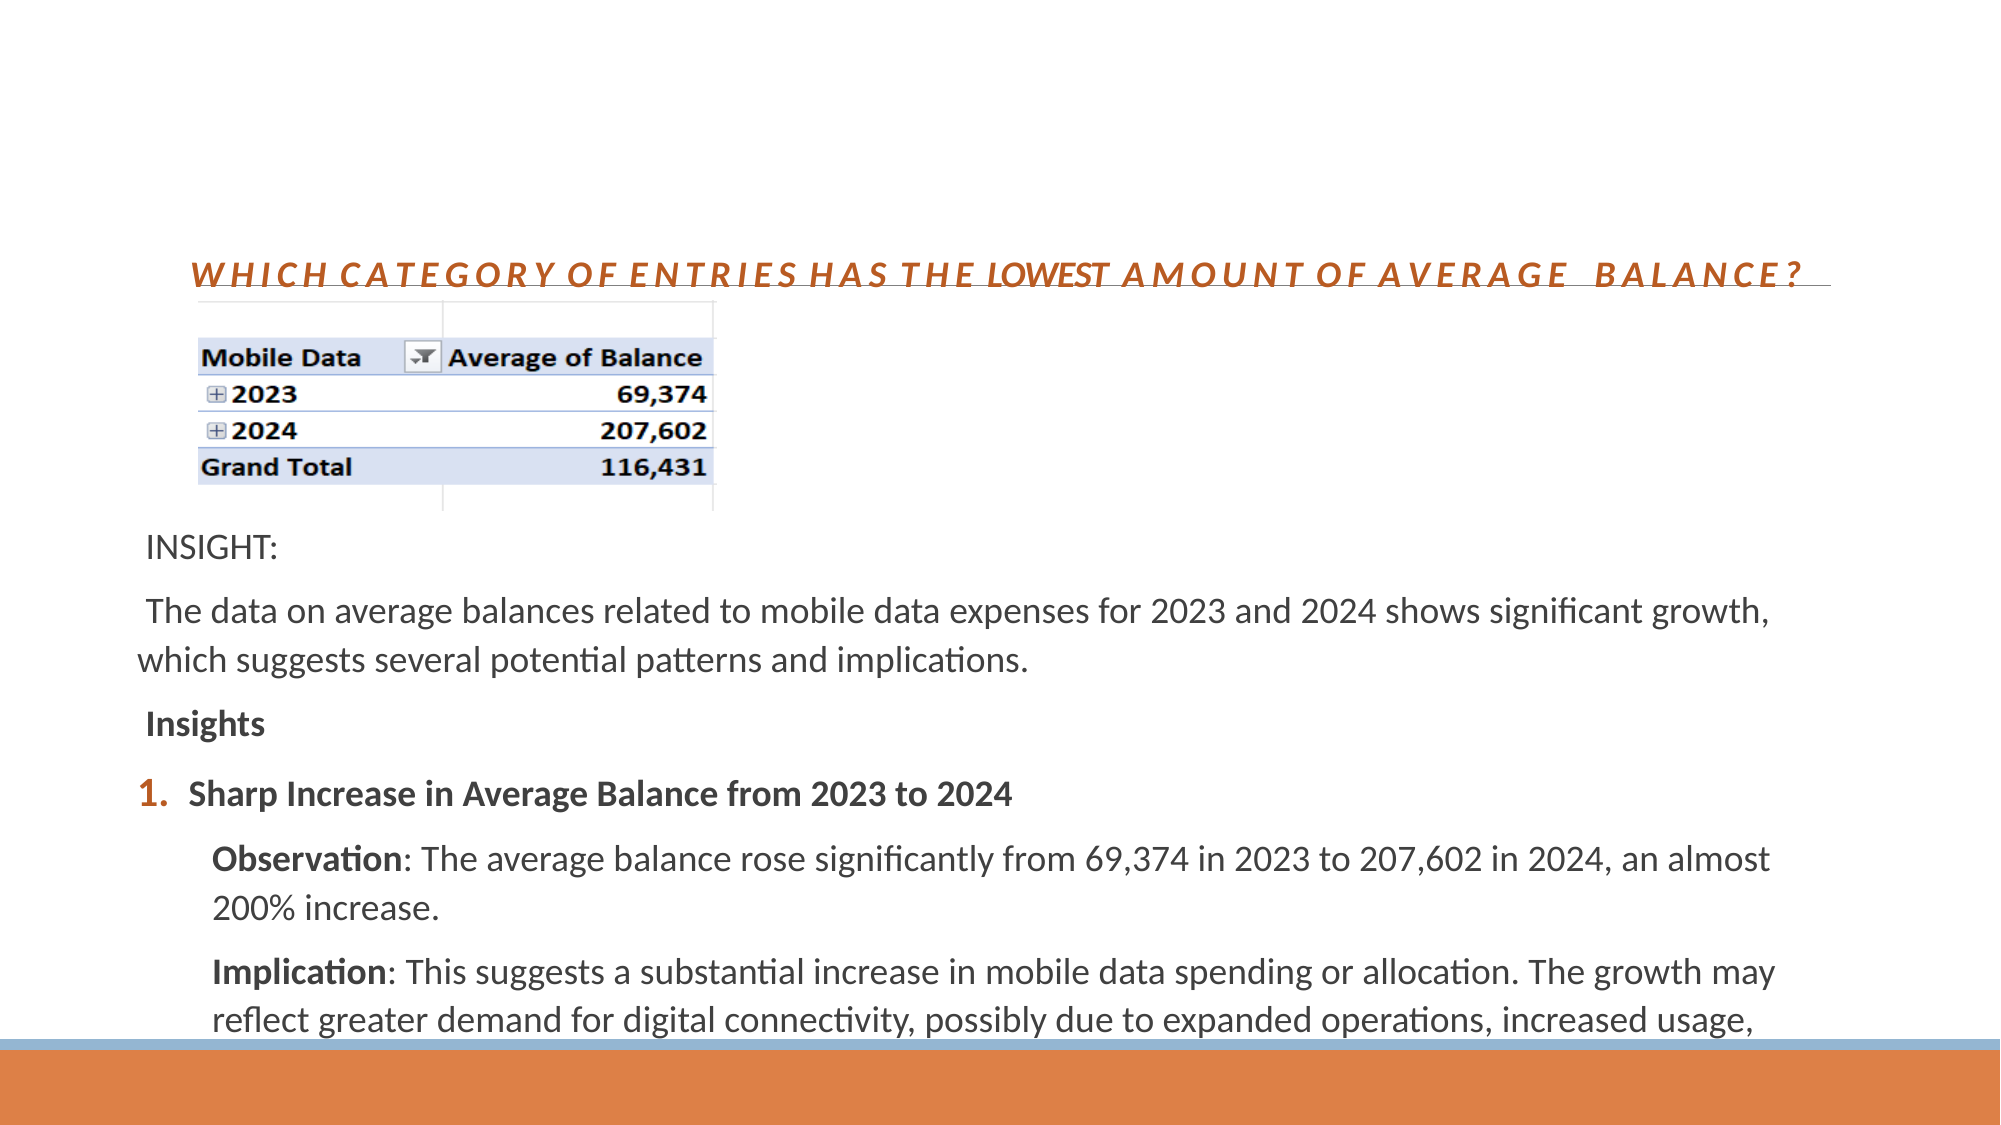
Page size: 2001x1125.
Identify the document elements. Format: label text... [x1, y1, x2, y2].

picture [198, 299, 718, 512]
list INSIGHT: The data on average balances related to mobile data expenses for 2023 and 2024 shows significant growth, which suggests several potential patterns and implications. Insights 1. Sharp Increase in Average Balance from 2023 to 2024 Observation: The average balance rose significantly from 69,374 in 2023 to 207,602 in 2024, an almost 200% increase. Implication: This suggests a substantial increase in mobile data spending or allocation. The growth may reflect greater demand for digital connectivity, possibly due to expanded operations, increased usage, [137, 511, 1800, 790]
title W H I C H C A T E G O R Y O F E N T R I E S H A S T H E LOWEST A M O U N T O F A V E R A G E B A L A N C E ? [174, 178, 1825, 348]
